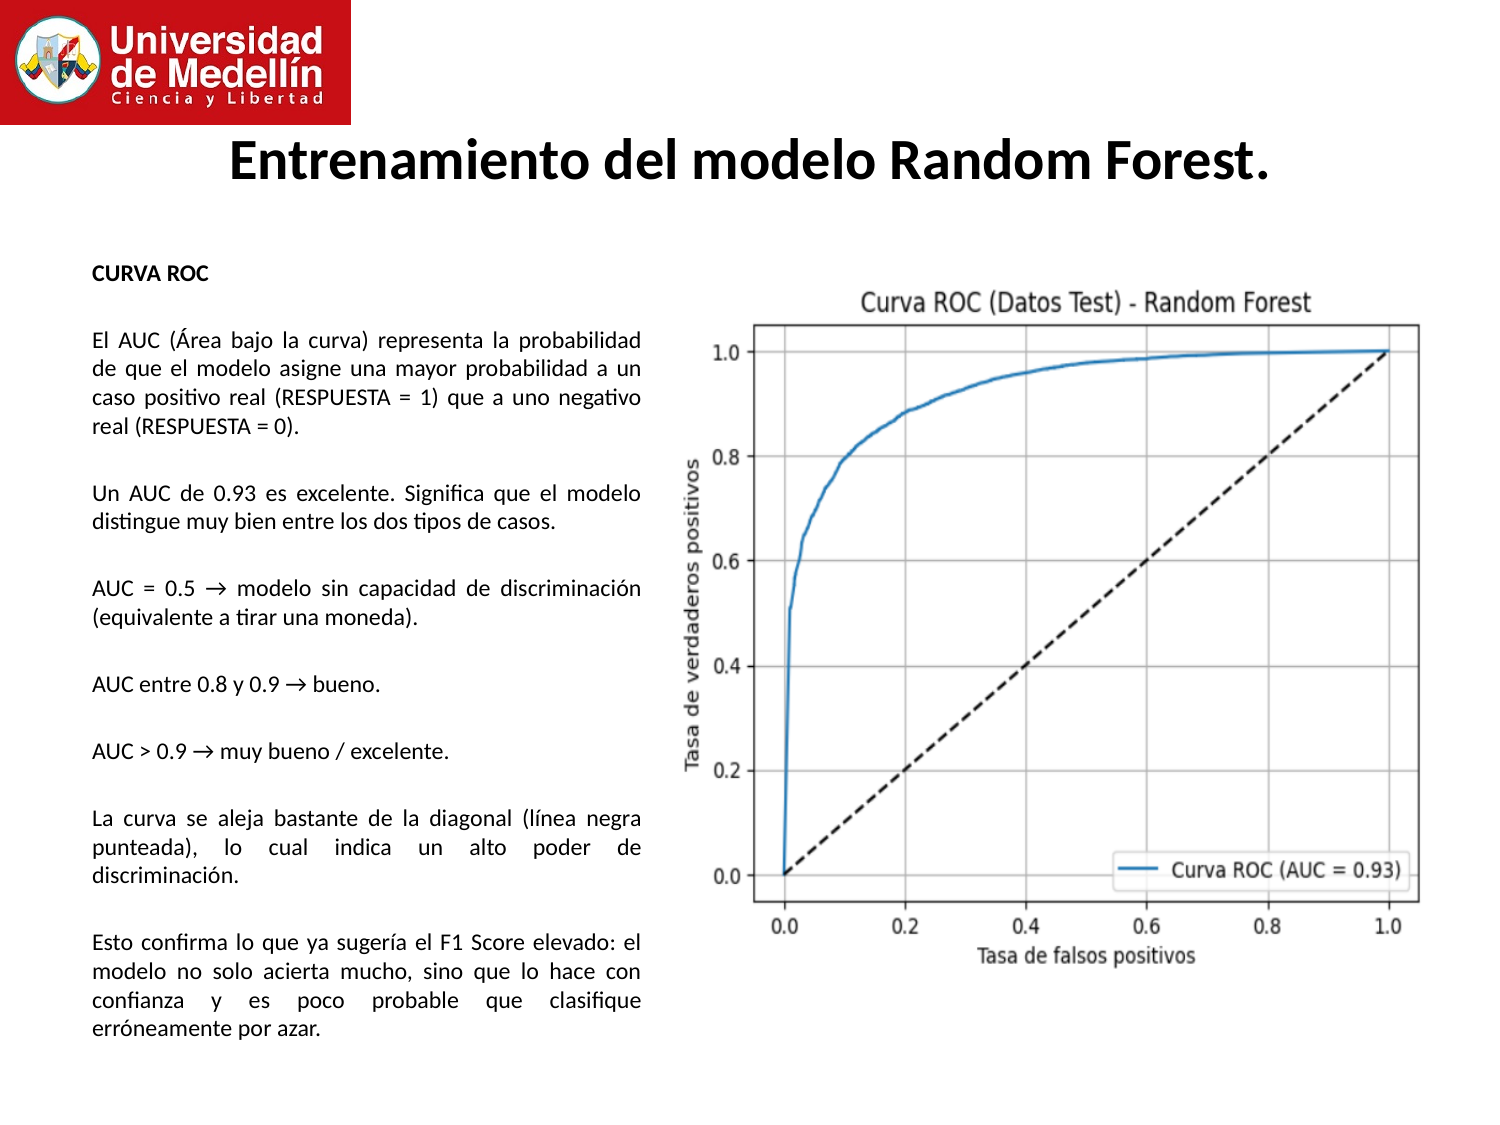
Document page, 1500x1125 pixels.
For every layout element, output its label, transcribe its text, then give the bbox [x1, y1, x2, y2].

text_box Entrenamiento del modelo Random Forest. [112, 124, 1388, 189]
subtitle CURVA ROC El AUC (Área bajo la curva) representa la probabilidad de que el modelo asigne una mayor probabilidad a un caso positivo real (RESPUESTA = 1) que a uno negativo real (RESPUESTA = 0). Un AUC de 0.93 es excelente. Significa que el modelo distingue muy bien entre los dos tipos de casos. AUC = 0.5 → modelo sin capacidad de discriminación (equivalente a tirar una moneda). AUC entre 0.8 y 0.9 → bueno. AUC > 0.9 → muy bueno / excelente. La curva se aleja bastante de la diagonal (línea negra punteada), lo cual indica un alto poder de discriminación. Esto confirma lo que ya sugería el F1 Score elevado: el modelo no solo acierta mucho, sino que lo hace con confianza y es poco probable que clasifique erróneamente por azar. [77, 249, 657, 1054]
picture [676, 276, 1424, 976]
picture [0, 0, 351, 125]
